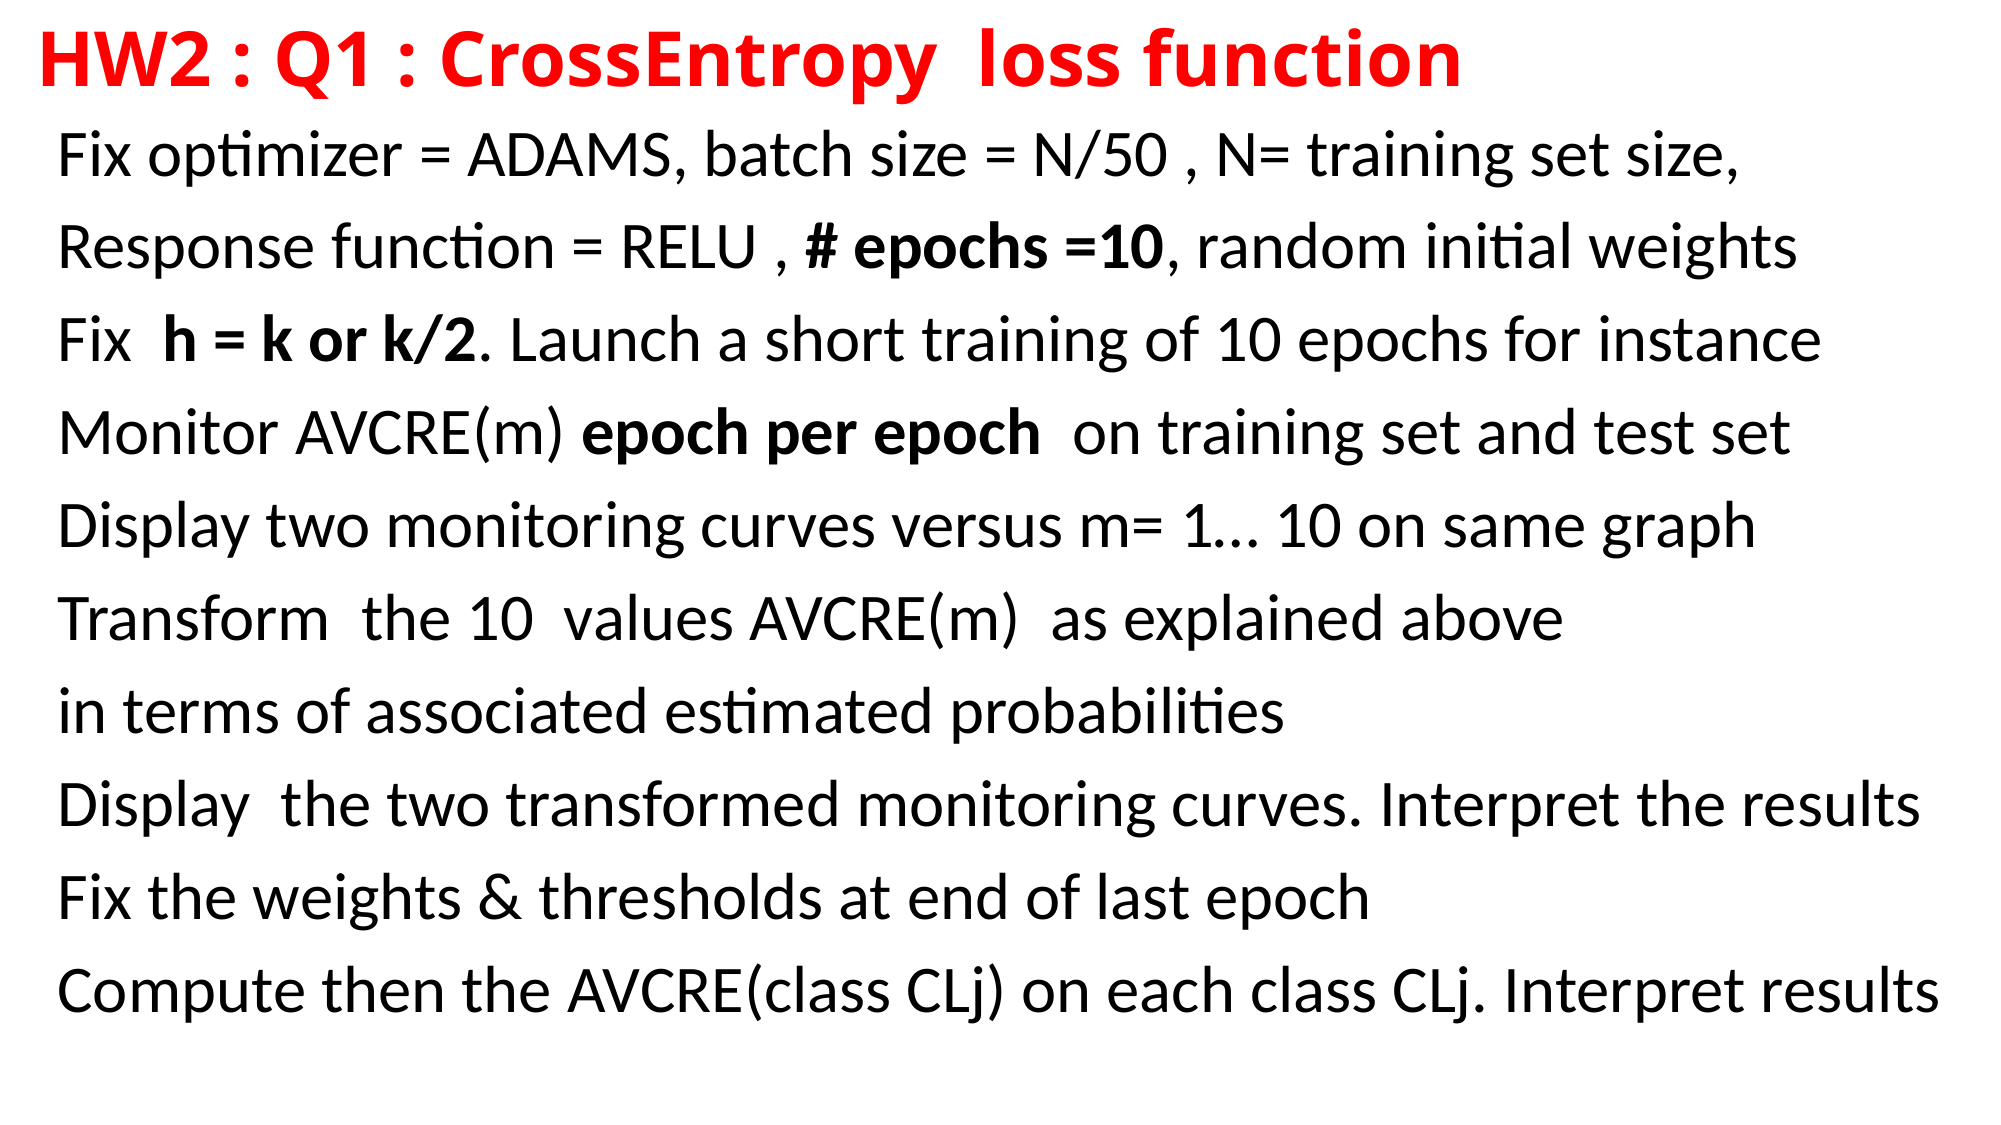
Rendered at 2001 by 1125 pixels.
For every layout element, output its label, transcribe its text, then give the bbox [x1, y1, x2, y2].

title HW2 : Q1 : CrossEntropy loss function [21, 13, 1925, 111]
list Fix optimizer = ADAMS, batch size = N/50 , N= training set size, Response function = RELU , # epochs =10, random initial weights Fix h = k or k/2. Launch a short training of 10 epochs for instance Monitor AVCRE(m) epoch per epoch on training set and test set Display two monitoring curves versus m= 1… 10 on same graph Transform the 10 values AVCRE(m) as explained above in terms of associated estimated probabilities Display the two transformed monitoring curves. Interpret the results Fix the weights & thresholds at end of last epoch Compute then the AVCRE(class CLj) on each class CLj. Interpret results [42, 110, 1978, 1125]
